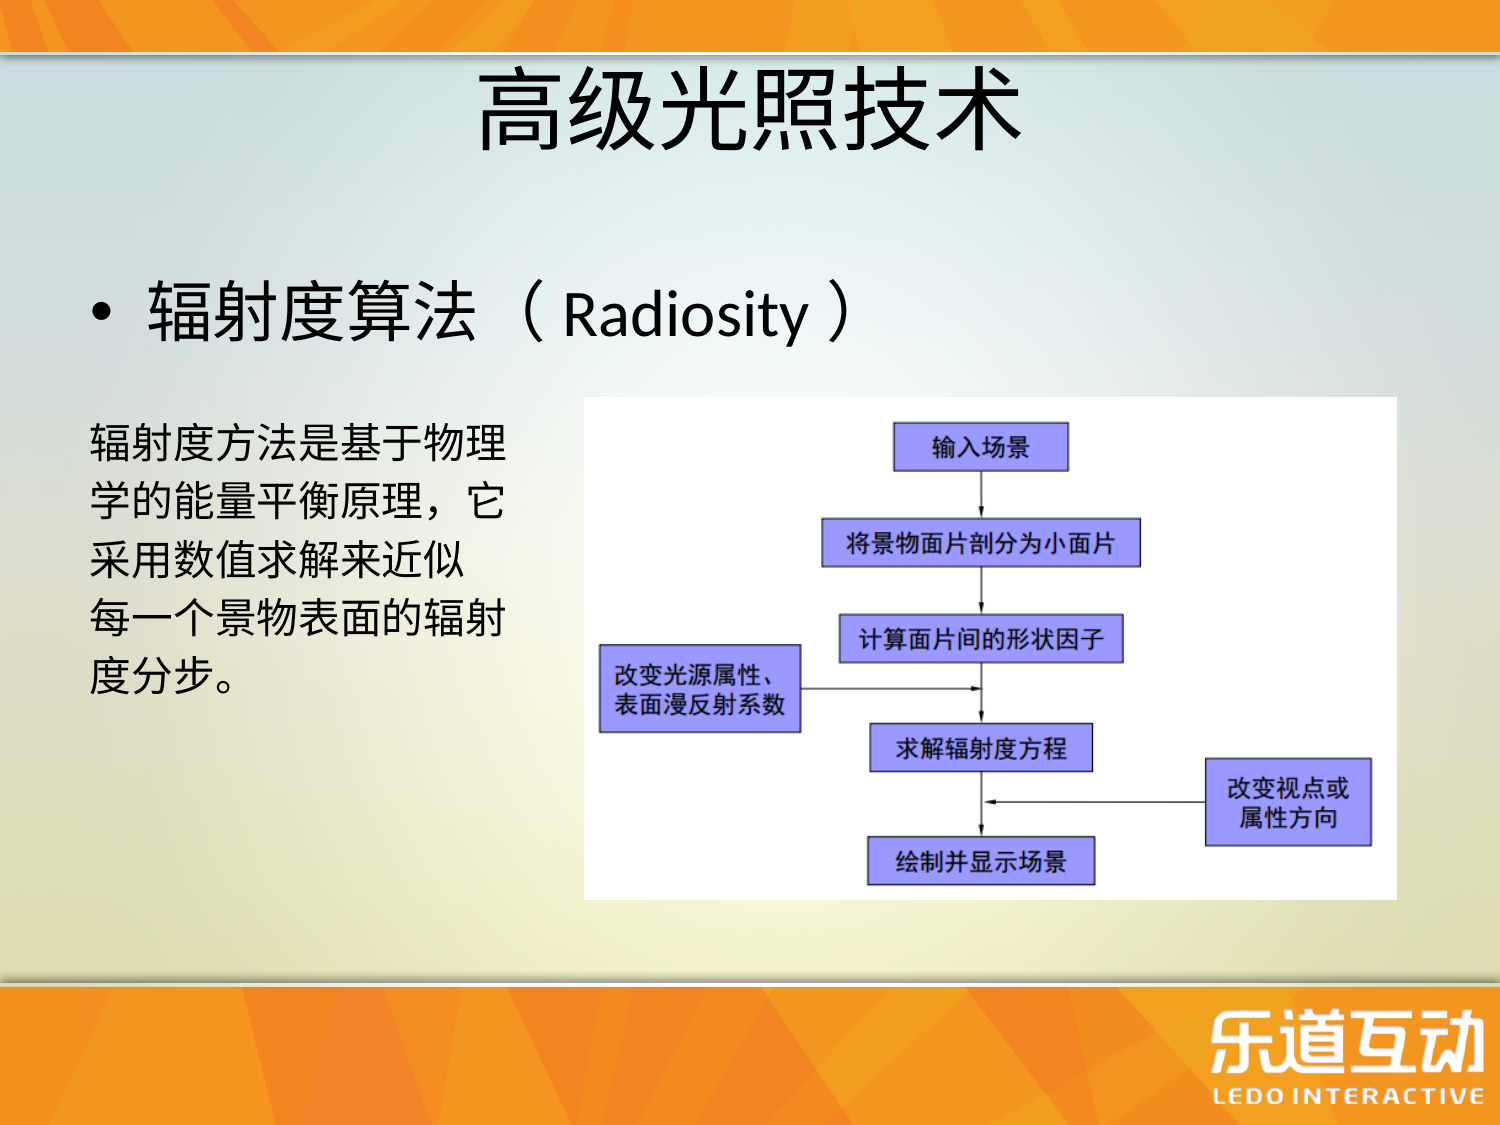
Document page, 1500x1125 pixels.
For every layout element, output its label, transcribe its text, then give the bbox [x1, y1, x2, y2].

title 高级光照技术 [75, 45, 1425, 233]
list 辐射度算法（Radiosity） 辐射度方法是基于物理 学的能量平衡原理，它 采用数值求解来近似 每一个景物表面的辐射 度分步。 [75, 262, 1425, 1005]
picture [0, 0, 1500, 1125]
